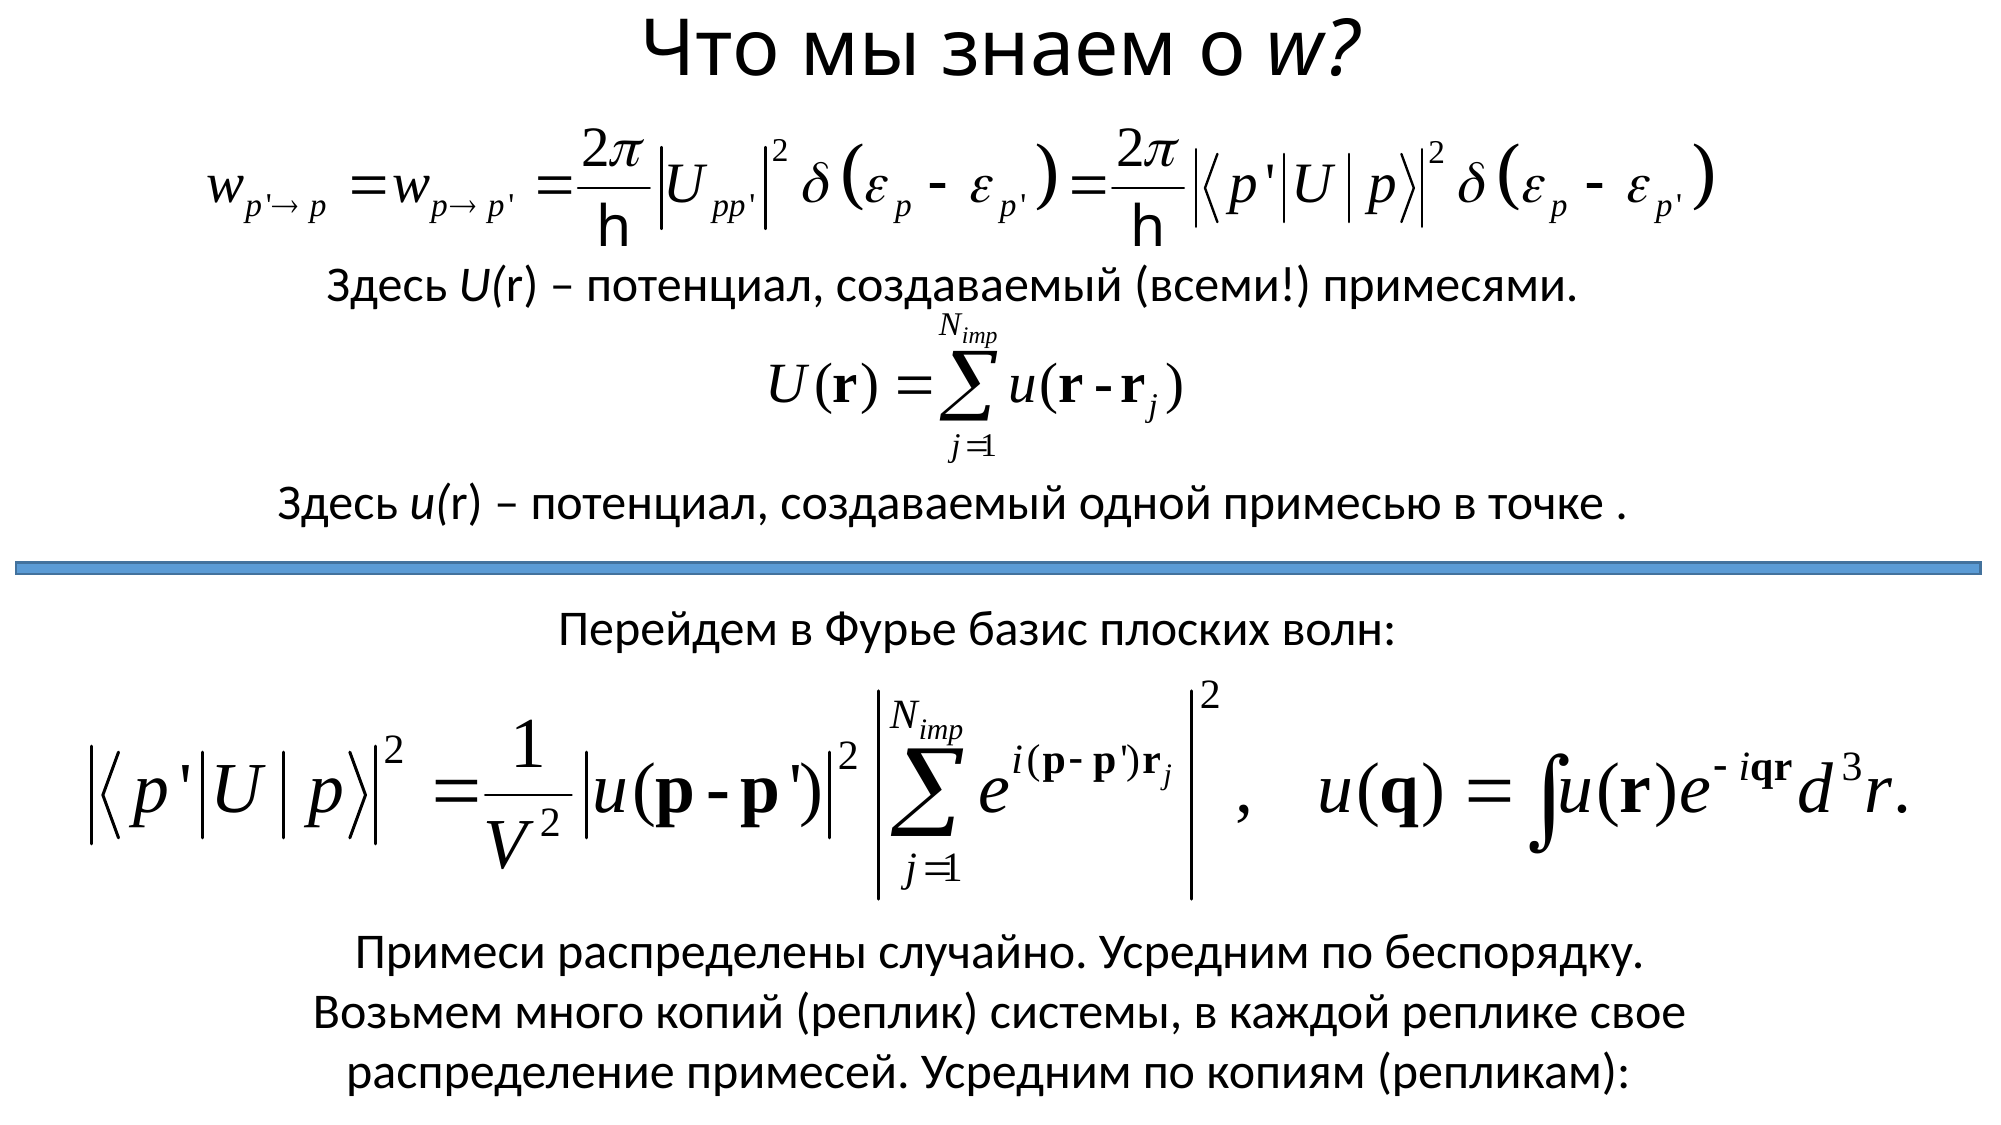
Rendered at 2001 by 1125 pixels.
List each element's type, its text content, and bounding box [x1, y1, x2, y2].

text_box [15, 561, 1982, 575]
title Что мы знаем о w? [137, 0, 1863, 101]
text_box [808, 437, 959, 470]
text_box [761, 297, 1194, 474]
text_box Примеси распределены случайно. Усредним по беспорядку. Возьмем много копий (реплик) системы, в каждой реплике свое распределение примесей. Усредним по копиям (репликам): [274, 915, 1726, 1106]
text_box Здесь U(r) – потенциал, создаваемый (всеми!) примесями. [232, 260, 1684, 320]
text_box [77, 663, 1923, 915]
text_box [196, 112, 1721, 260]
text_box Перейдем в Фурье базис плоских волн: [257, 587, 1709, 663]
